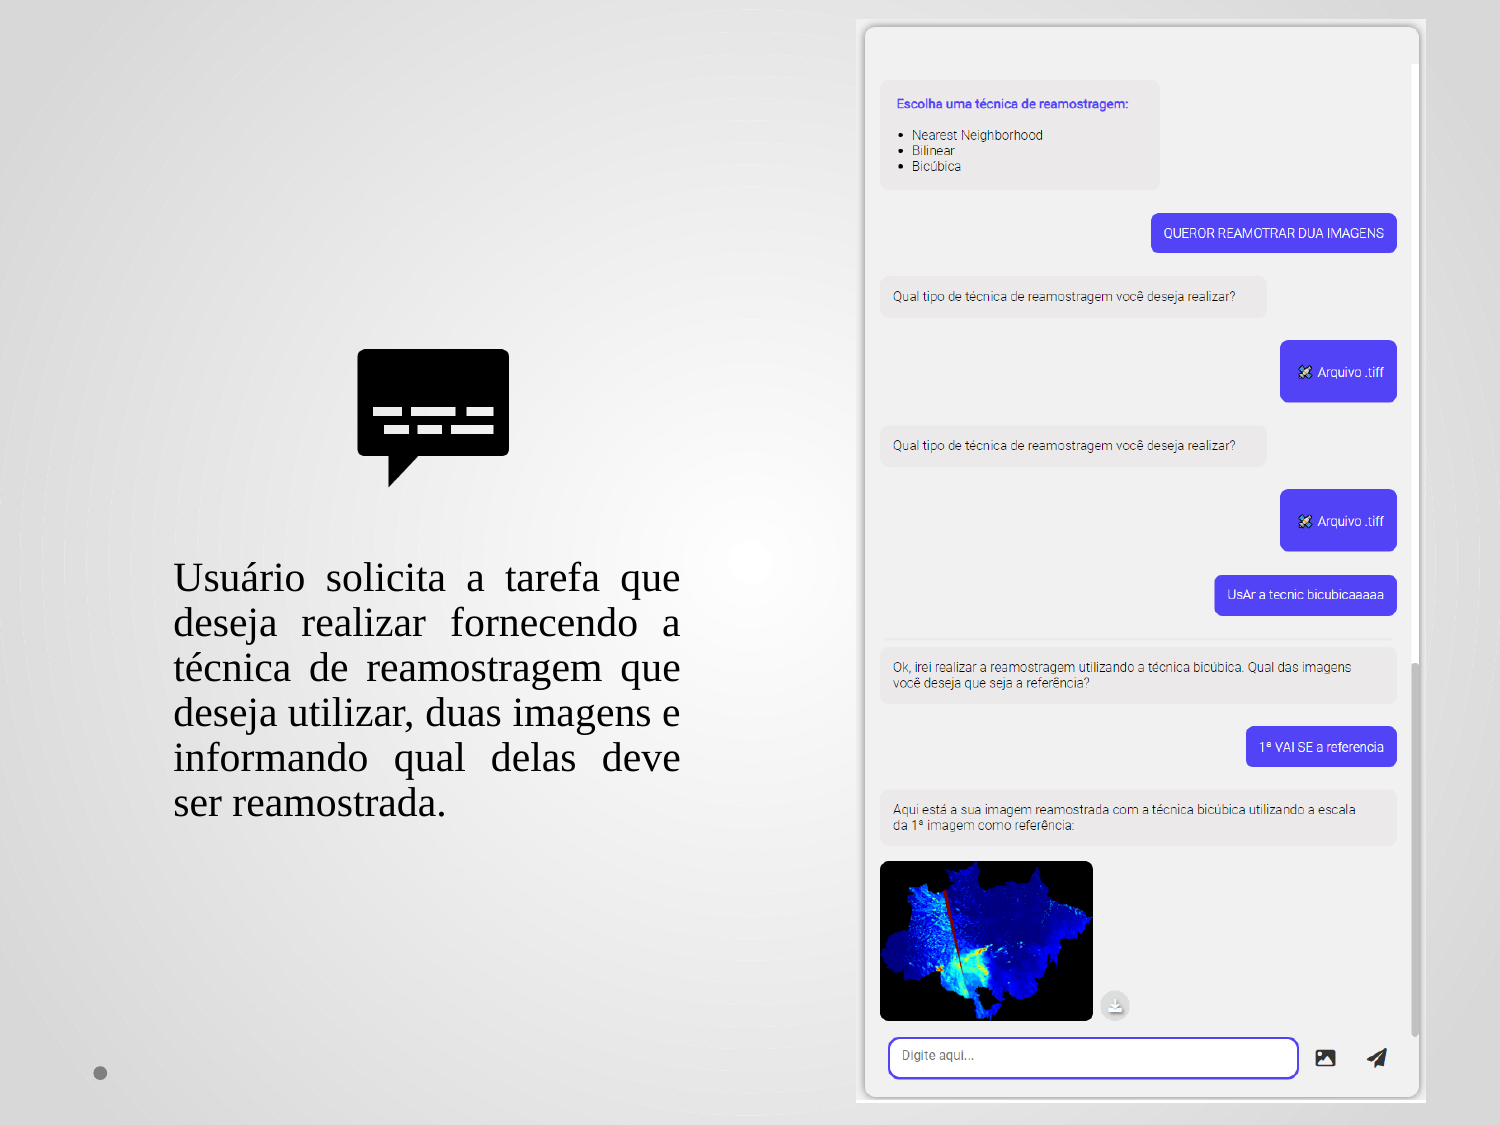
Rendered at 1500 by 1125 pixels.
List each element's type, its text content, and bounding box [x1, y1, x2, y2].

picture [326, 311, 540, 525]
text_box Usuário solicita a tarefa que deseja realizar fornecendo a técnica de reamostragem que deseja utilizar, duas imagens e informando qual delas deve ser reamostrada. [114, 547, 741, 833]
picture [856, 18, 1426, 1103]
